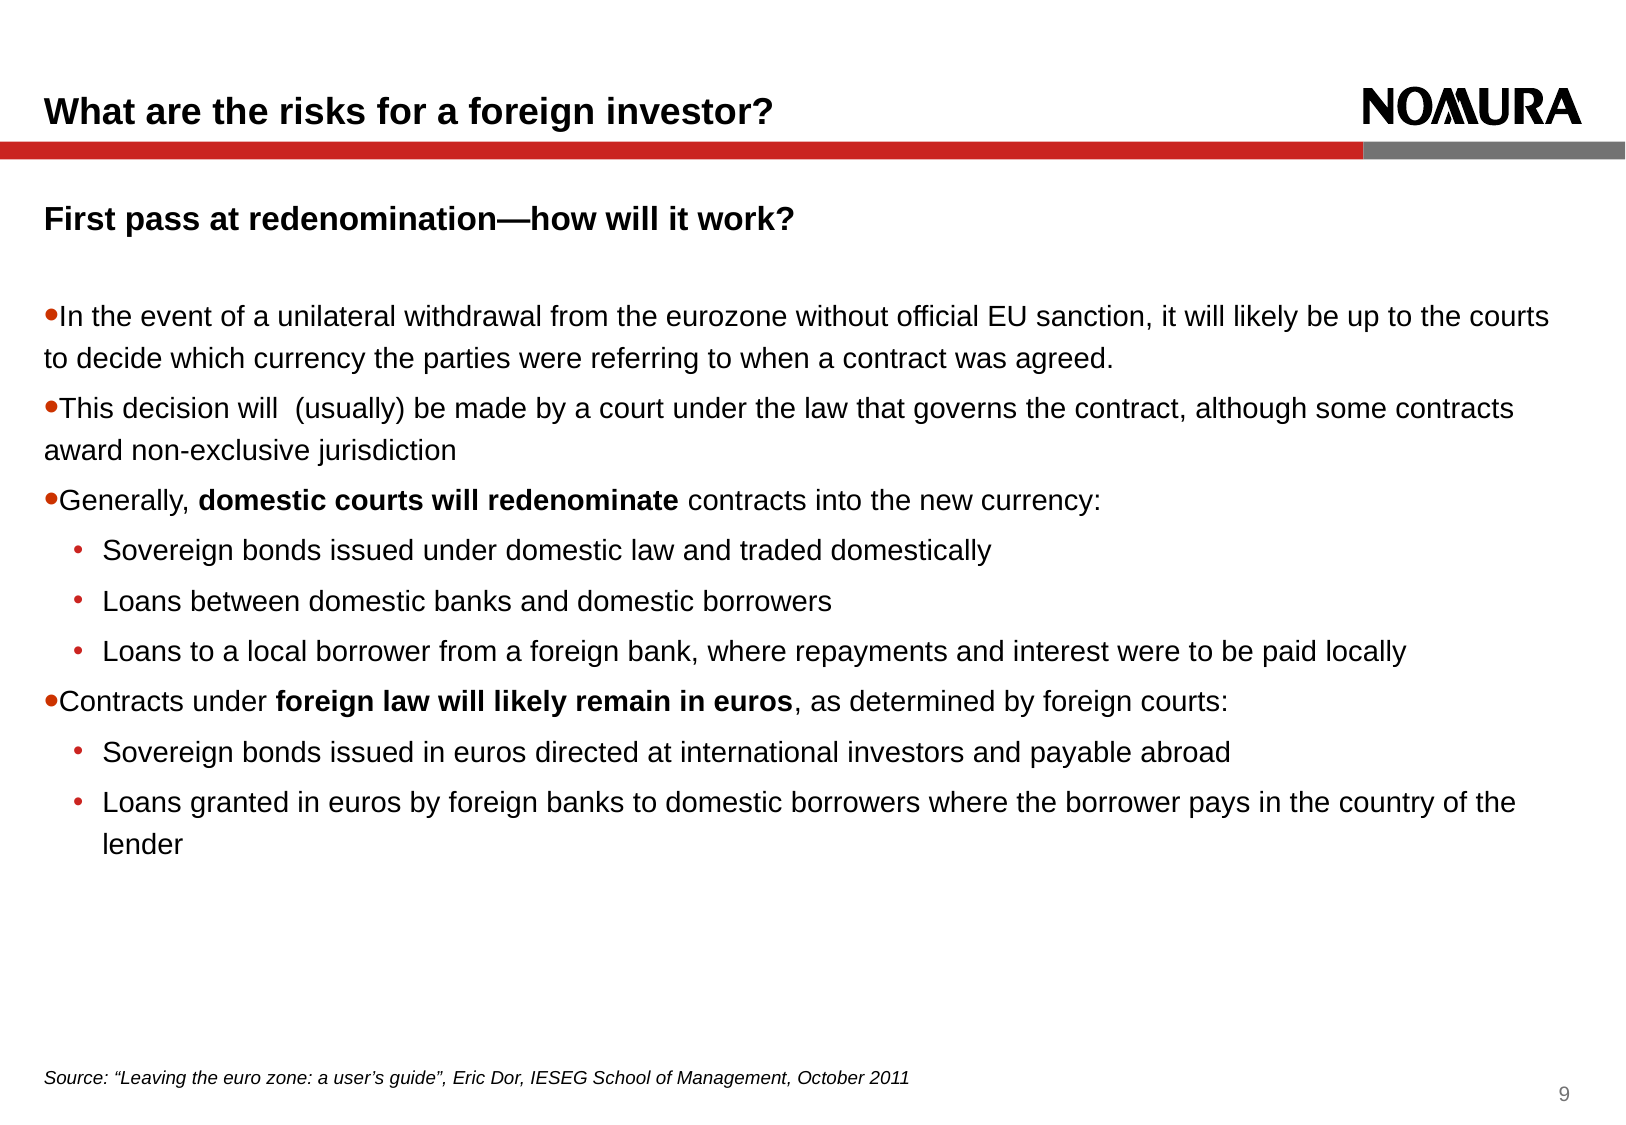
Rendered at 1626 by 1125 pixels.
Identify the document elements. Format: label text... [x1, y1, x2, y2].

list Source: “Leaving the euro zone: a user’s guide”, Eric Dor, IESEG School of Management, October 2011 [43, 1064, 1450, 1088]
text_box 8 [1209, 1073, 1585, 1111]
title What are the risks for a foreign investor? [43, 9, 1225, 133]
list In the event of a unilateral withdrawal from the eurozone without official EU sanction, it will likely be up to the courts to decide which currency the parties were referring to when a contract was agreed. This decision will (usually) be made by a court under the law that governs the contract, although some contracts award non-exclusive jurisdiction Generally, domestic courts will redenominate contracts into the new currency: Sovereign bonds issued under domestic law and traded domestically Loans between domestic banks and domestic borrowers Loans to a local borrower from a foreign bank, where repayments and interest were to be paid locally Contracts under foreign law will likely remain in euros, as determined by foreign courts: Sovereign bonds issued in euros directed at international investors and payable abroad Loans granted in euros by foreign banks to domestic borrowers where the borrower pays in the country of the lender [43, 279, 1582, 1064]
list First pass at redenomination—how will it work? [43, 197, 1581, 268]
